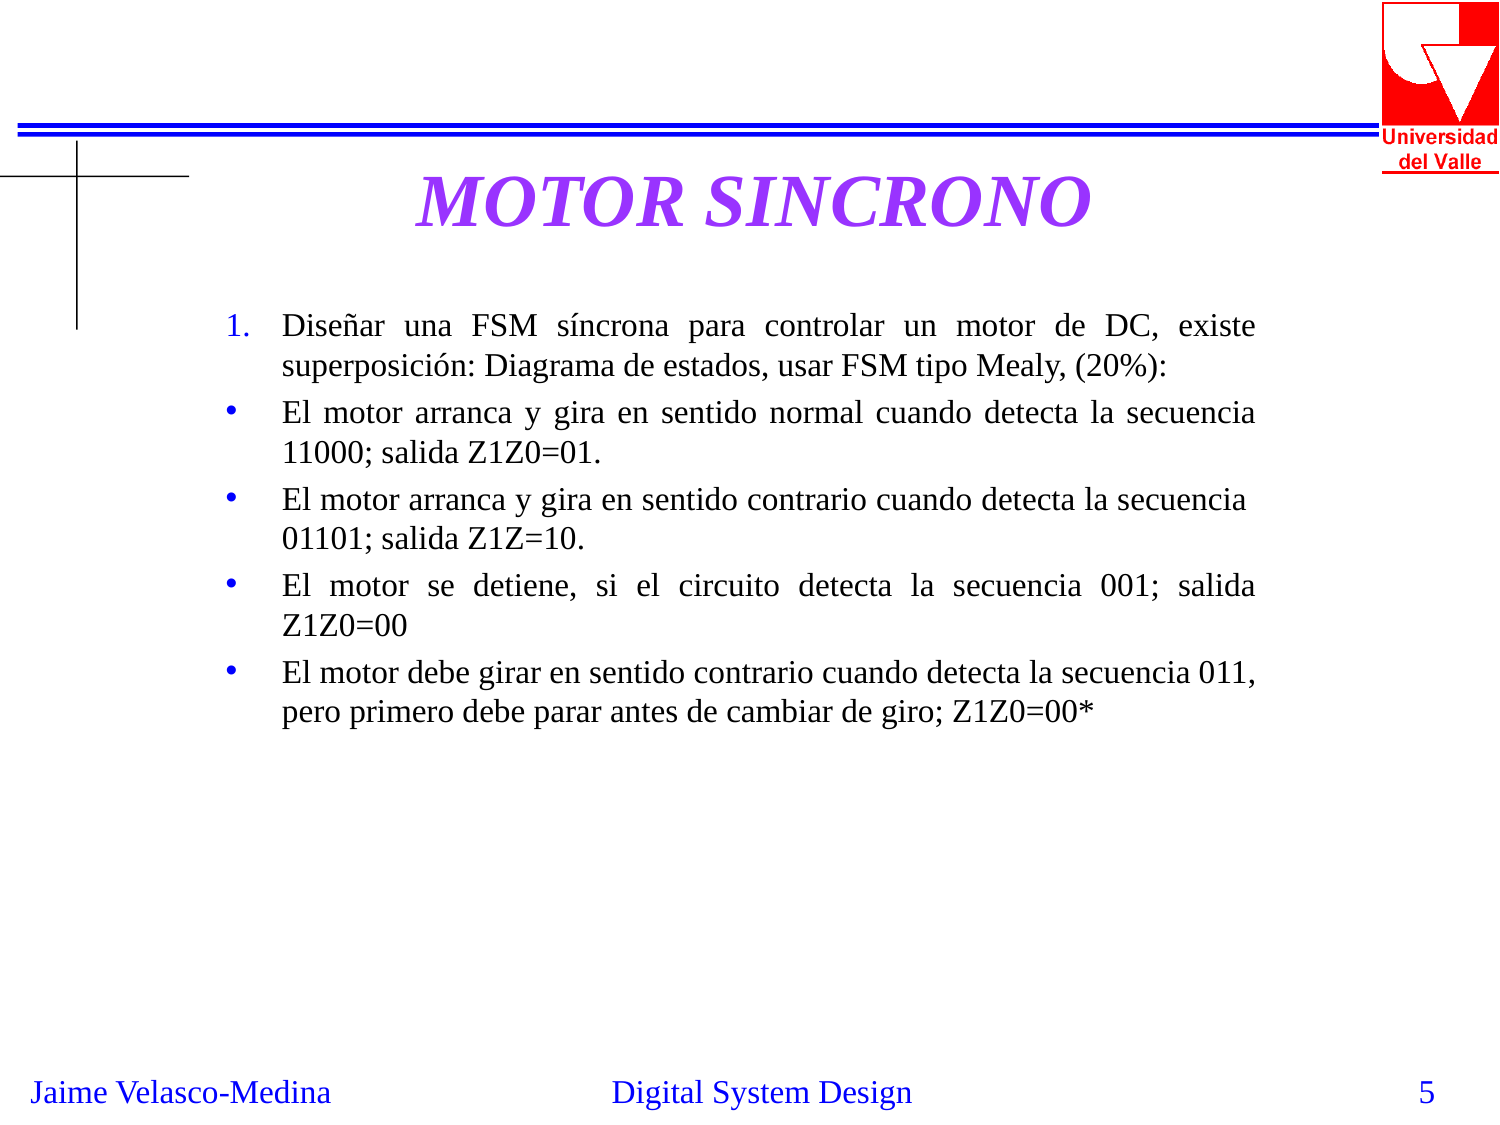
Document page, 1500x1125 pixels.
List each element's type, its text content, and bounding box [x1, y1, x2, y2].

text_box Diseñar una FSM síncrona para controlar un motor de DC, existe superposición: Diagrama de estados, usar FSM tipo Mealy, (20%): El motor arranca y gira en sentido normal cuando detecta la secuencia 11000; salida Z1Z0=01. El motor arranca y gira en sentido contrario cuando detecta la secuencia 01101; salida Z1Z=10. El motor se detiene, si el circuito detecta la secuencia 001; salida Z1Z0=00 El motor debe girar en sentido contrario cuando detecta la secuencia 011, pero primero debe parar antes de cambiar de giro; Z1Z0=00* [210, 386, 1273, 1070]
text_box MOTOR SINCRONO [117, 144, 1393, 386]
picture [1379, 0, 1500, 175]
